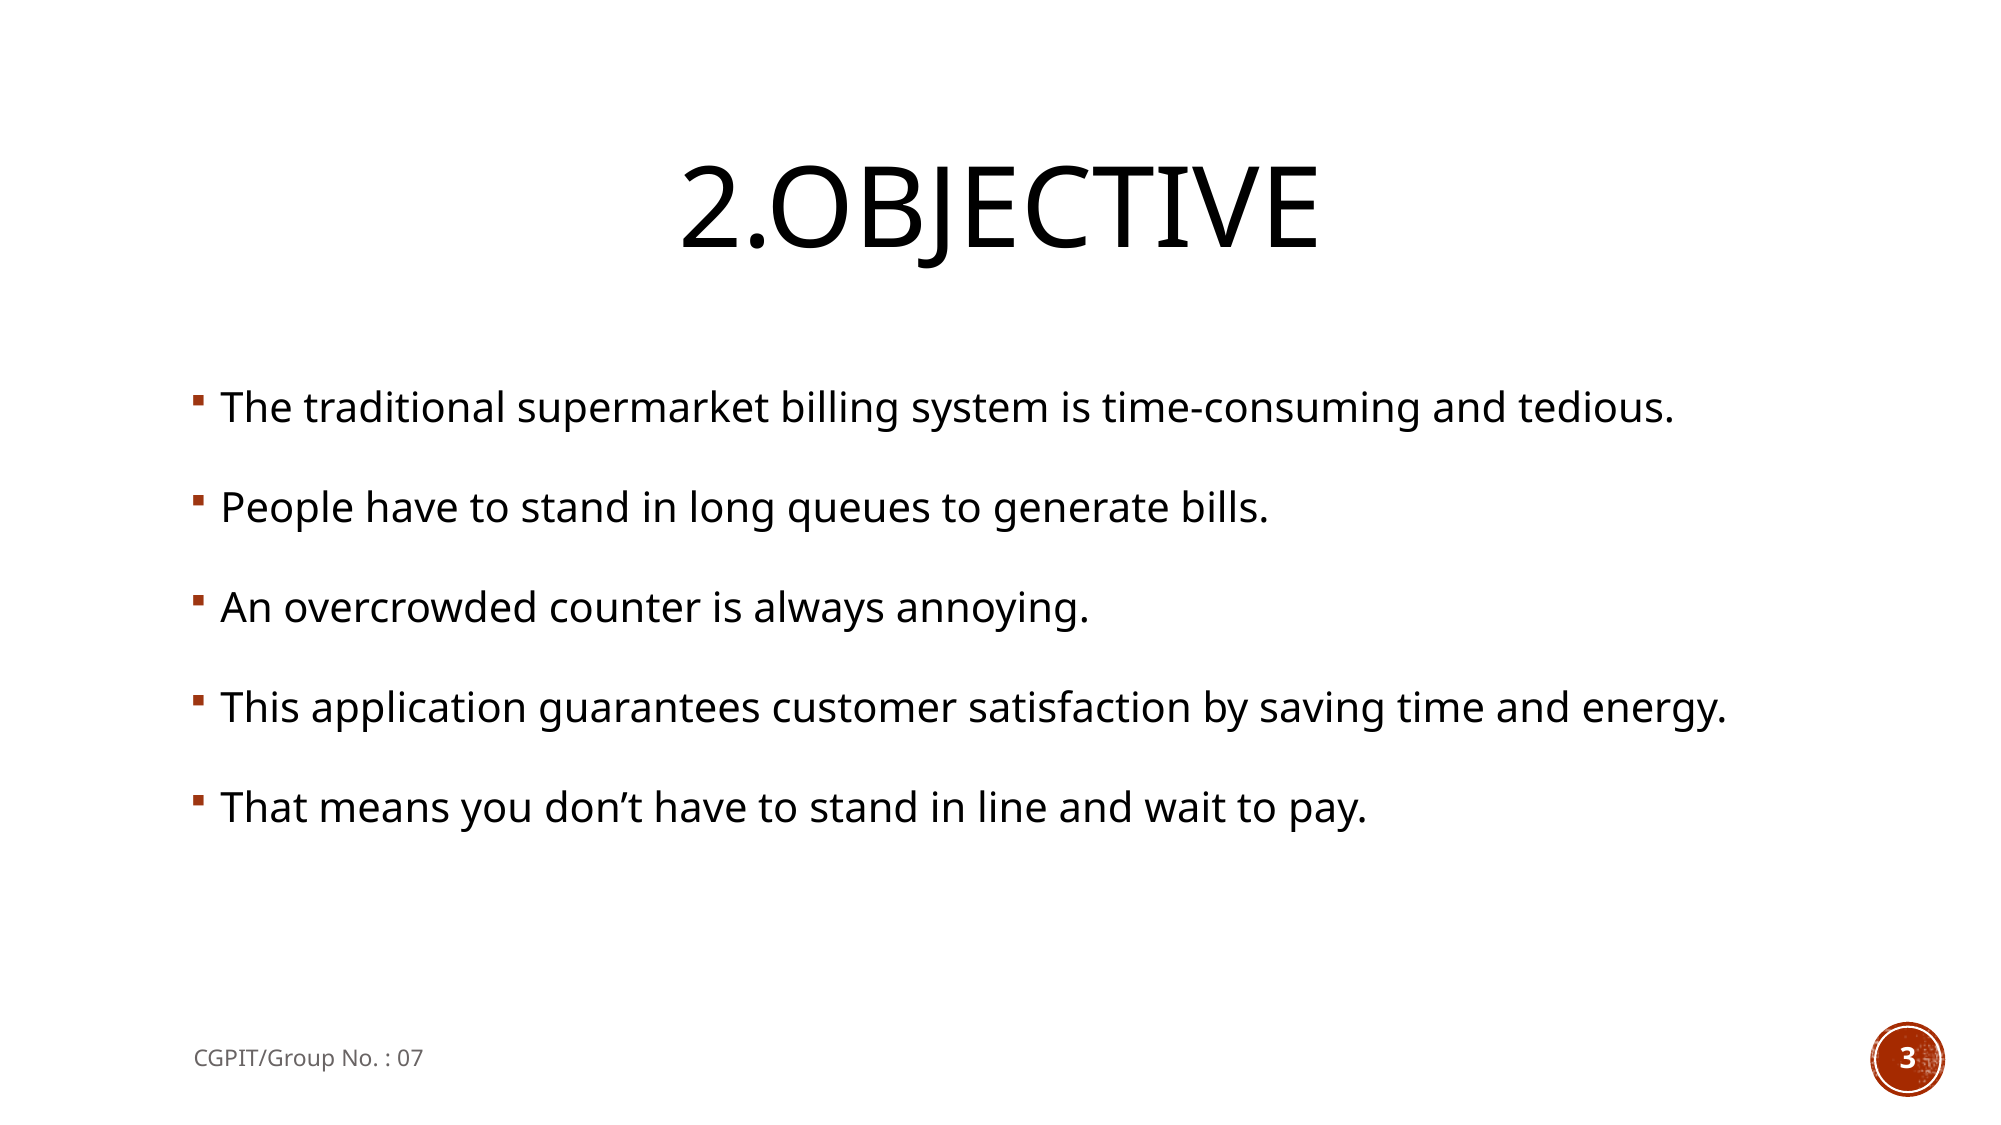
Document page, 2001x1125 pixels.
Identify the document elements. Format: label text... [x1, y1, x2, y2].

footer CGPIT/Group No. : 07 [178, 1028, 1217, 1089]
list The traditional supermarket billing system is time-consuming and tedious. People have to stand in long queues to generate bills. An overcrowded counter is always annoying. This application guarantees customer satisfaction by saving time and energy. That means you don’t have to stand in line and wait to pay. [175, 348, 1826, 1013]
title 2.Objective [175, 79, 1826, 344]
slide_number 3 [1855, 1028, 1961, 1089]
